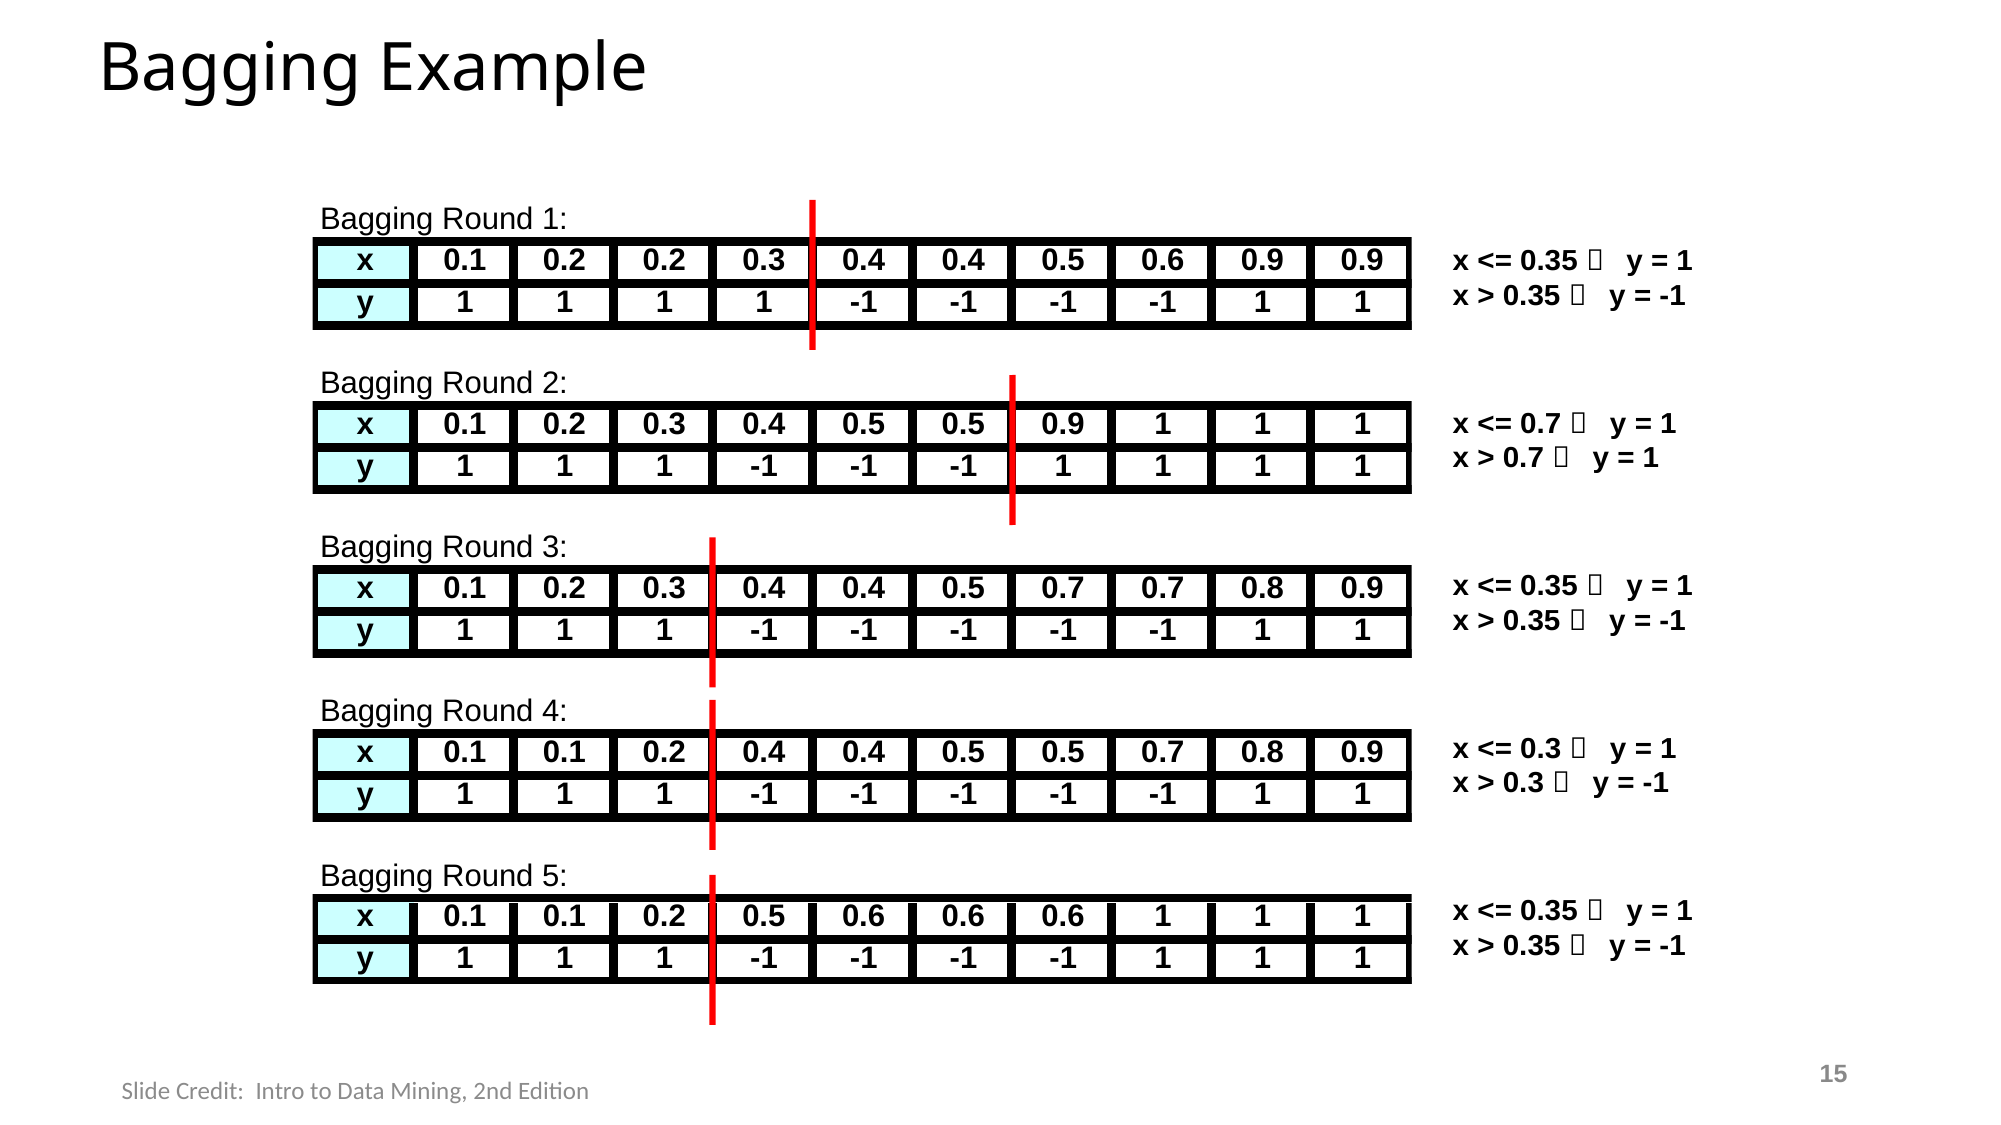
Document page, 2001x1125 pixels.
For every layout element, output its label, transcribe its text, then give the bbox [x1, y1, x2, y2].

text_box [1449, 724, 1680, 805]
title Bagging Example [83, 24, 1895, 113]
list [312, 199, 1413, 984]
slide_number 15 [1412, 1042, 1863, 1103]
footer Slide Credit: Intro to Data Mining, 2nd Edition [18, 1059, 694, 1120]
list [1449, 237, 1697, 317]
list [1449, 562, 1697, 642]
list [1449, 399, 1680, 480]
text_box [1449, 887, 1697, 967]
